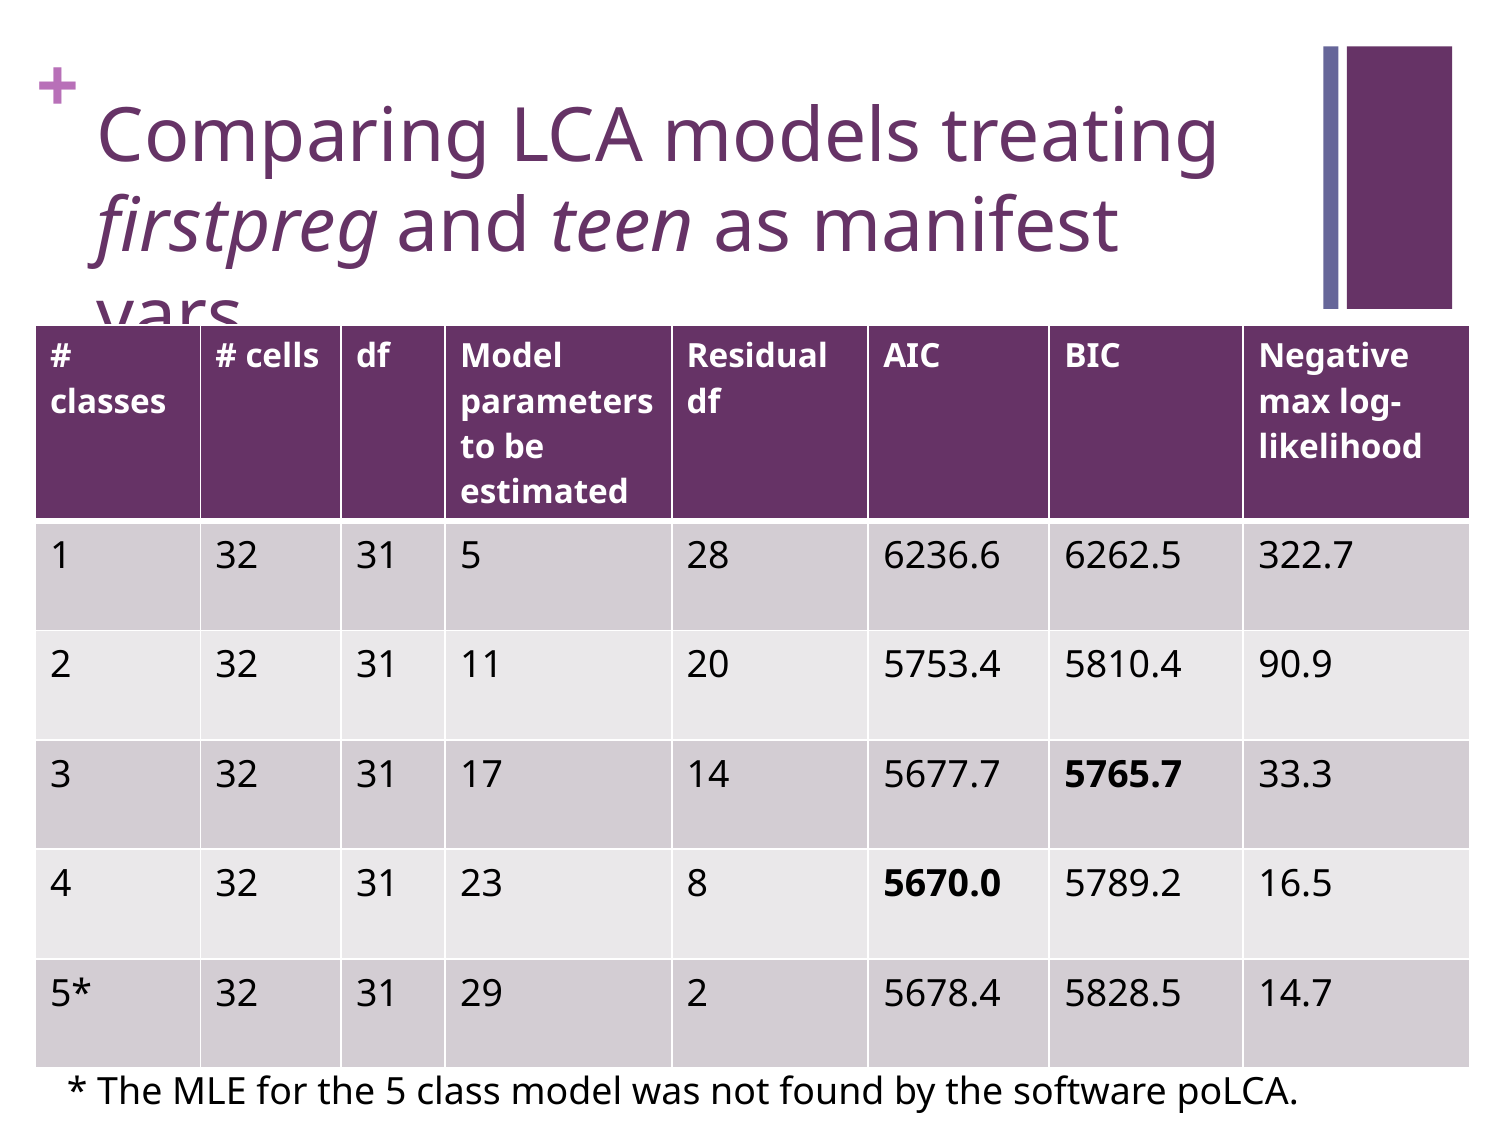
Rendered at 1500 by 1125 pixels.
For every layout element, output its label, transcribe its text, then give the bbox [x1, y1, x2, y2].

table_cell 31 [342, 850, 444, 958]
table_cell 6236.6 [869, 524, 1048, 630]
table_cell 5* [36, 960, 200, 1067]
table_header Negative max log-likelihood [1244, 326, 1469, 518]
table_cell 32 [201, 960, 340, 1059]
table_cell 1 [36, 524, 200, 630]
table_cell 90.9 [1244, 631, 1469, 739]
table_cell 6262.5 [1050, 524, 1242, 630]
table_cell 5789.2 [1050, 850, 1242, 958]
table_cell 20 [673, 631, 867, 739]
table_cell 16.5 [1244, 850, 1469, 958]
table_header # cells [201, 326, 340, 518]
table_cell 31 [342, 631, 444, 739]
table_header Residual df [673, 326, 867, 518]
table_cell 31 [342, 960, 444, 1059]
text_box * The MLE for the 5 class model was not found by the software poLCA. [52, 1059, 1342, 1120]
table_cell 5828.5 [1050, 960, 1242, 1059]
table_cell 32 [201, 741, 340, 848]
table_cell 14.7 [1244, 960, 1469, 1067]
table_cell 3 [36, 741, 200, 848]
table_header BIC [1050, 326, 1242, 518]
table_header # classes [36, 326, 200, 518]
table_cell 4 [36, 850, 200, 958]
table_cell 5 [446, 524, 671, 630]
table_cell 33.3 [1244, 741, 1469, 848]
table_cell 14 [673, 741, 867, 848]
table_cell 32 [201, 524, 340, 630]
table_header AIC [869, 326, 1048, 518]
table_cell 32 [201, 631, 340, 739]
table_cell 32 [201, 850, 340, 958]
table_cell 2 [36, 631, 200, 739]
table_header df [342, 326, 444, 518]
table_cell 11 [446, 631, 671, 739]
table_cell 5765.7 [1050, 741, 1242, 848]
table_cell 29 [446, 960, 671, 1059]
table_cell 28 [673, 524, 867, 630]
table_cell 8 [673, 850, 867, 958]
table_cell 23 [446, 850, 671, 958]
table_cell 5677.7 [869, 741, 1048, 848]
table_header Model parameters to be estimated [446, 326, 671, 518]
table_cell 5753.4 [869, 631, 1048, 739]
table_cell 322.7 [1244, 524, 1469, 630]
title Comparing LCA models treating firstpreg and teen as manifest vars. [81, 79, 1322, 263]
table_cell 5810.4 [1050, 631, 1242, 739]
table_cell 17 [446, 741, 671, 848]
table_cell 5670.0 [869, 850, 1048, 958]
table_cell 31 [342, 741, 444, 848]
table_cell 2 [673, 960, 867, 1059]
table_cell 31 [342, 524, 444, 630]
table_cell 5678.4 [869, 960, 1048, 1059]
